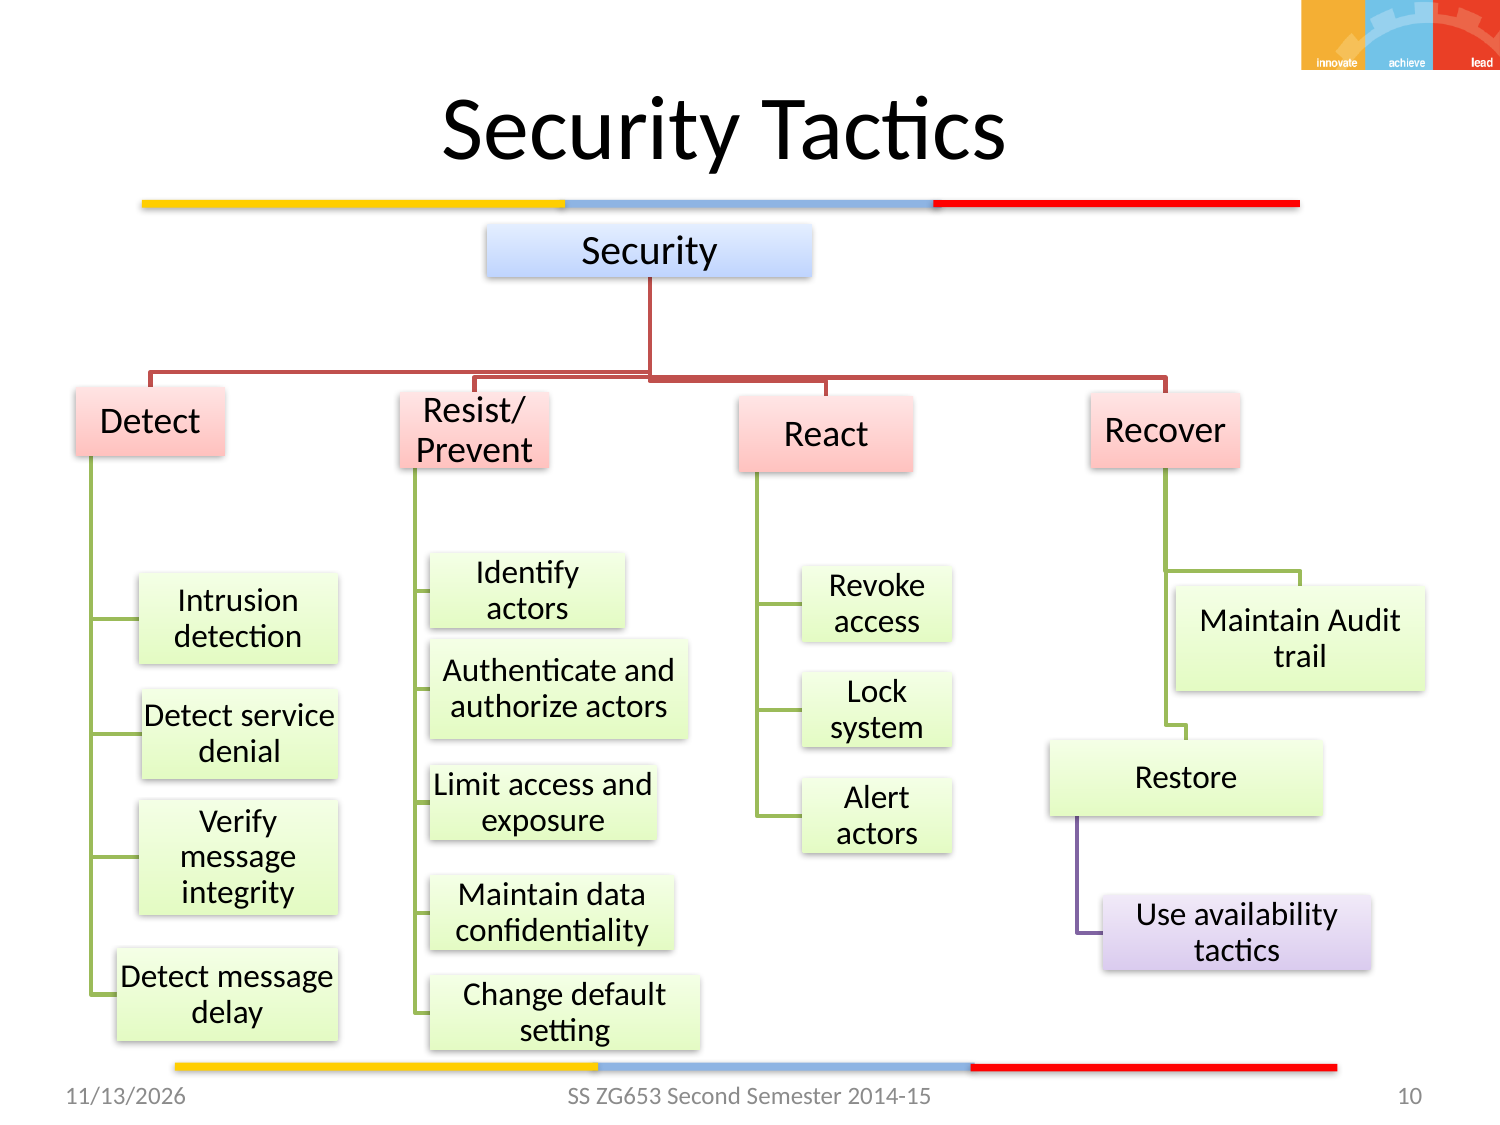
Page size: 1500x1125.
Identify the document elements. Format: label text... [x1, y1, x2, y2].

slide_number 10 [1087, 1065, 1438, 1125]
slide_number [50, 1071, 400, 1125]
title Security Tactics [49, 45, 1401, 201]
footer SS ZG653 Second Semester 2014-15 [512, 1072, 988, 1125]
picture [1301, 0, 1500, 70]
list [49, 224, 1426, 1063]
